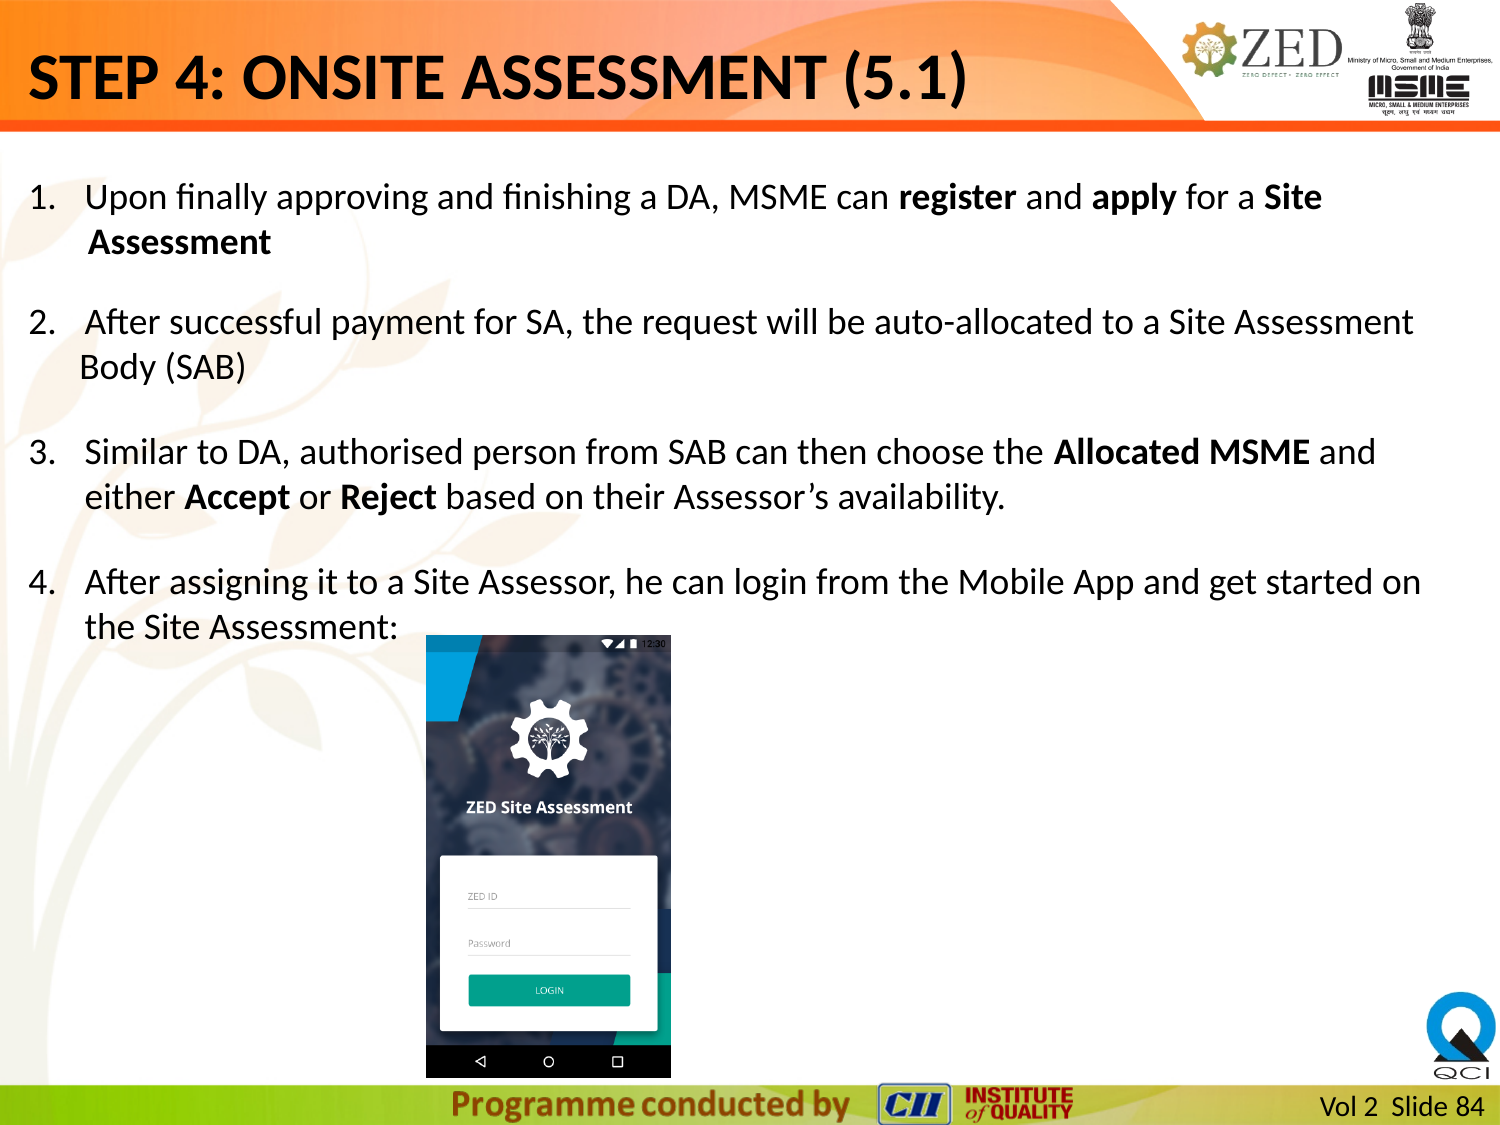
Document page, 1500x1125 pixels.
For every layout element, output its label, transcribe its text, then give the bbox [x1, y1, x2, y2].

picture [0, 0, 1500, 1125]
picture [1344, 3, 1496, 119]
title STEP 4: ONSITE ASSESSMENT (5.1) [28, 32, 1176, 113]
picture [1181, 20, 1343, 77]
text_box Upon finally approving and finishing a DA, MSME can register and apply for a Site Assessment After successful payment for SA, the request will be auto-allocated to a Site Assessment Body (SAB) Similar to DA, authorised person from SAB can then choose the Allocated MSME and either Accept or Reject based on their Assessor’s availability. After assigning it to a Site Assessor, he can login from the Mobile App and get started on the Site Assessment: [28, 147, 1475, 648]
